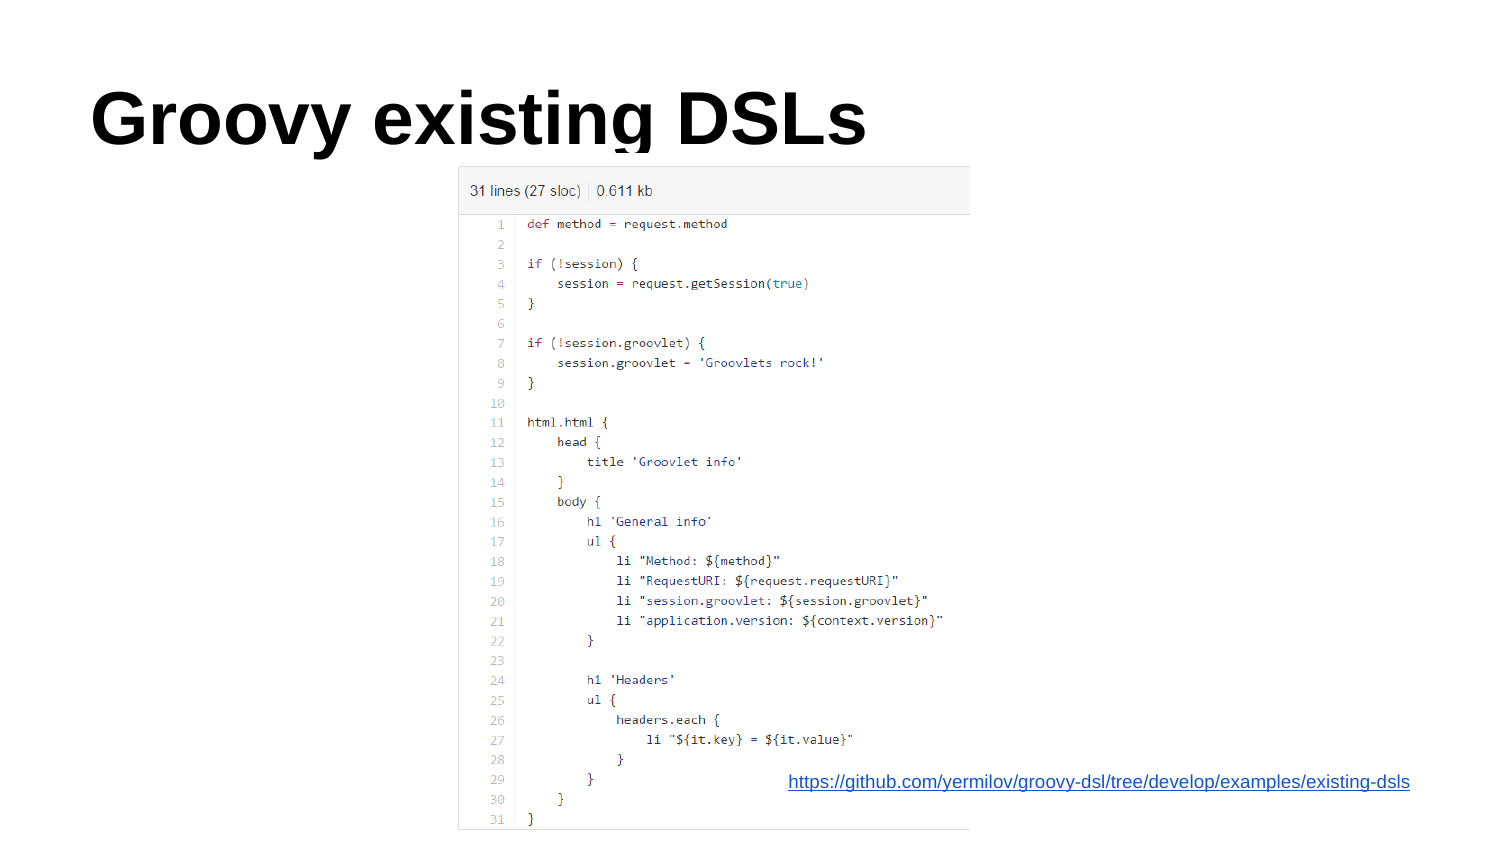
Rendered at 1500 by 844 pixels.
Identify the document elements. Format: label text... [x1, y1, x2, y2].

title Groovy existing DSLs [75, 33, 1425, 175]
picture [442, 153, 970, 844]
list https://github.com/yermilov/groovy-dsl/tree/develop/examples/existing-dsls [975, 754, 1425, 808]
